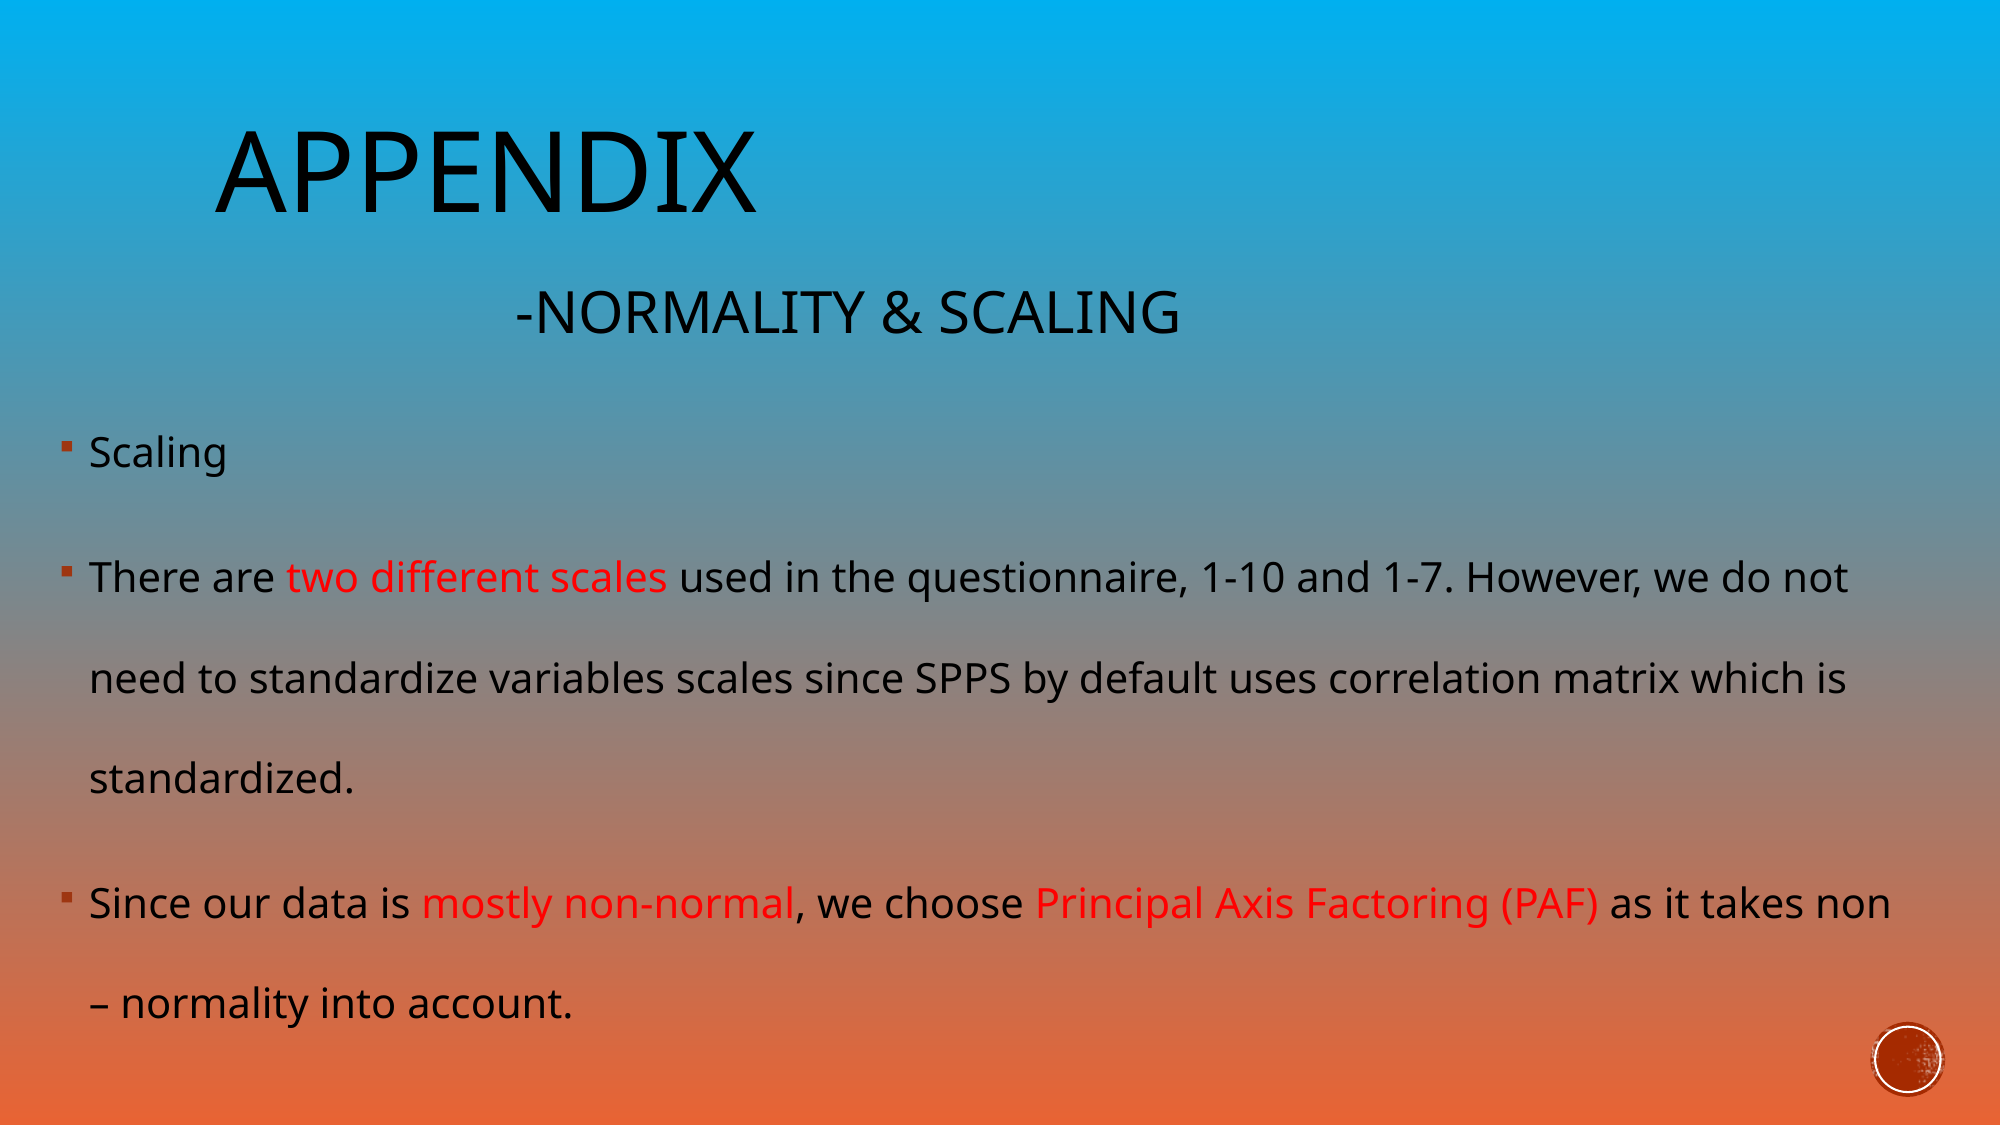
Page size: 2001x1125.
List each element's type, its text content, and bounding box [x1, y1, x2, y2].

text_box APPENDIX -Normality & Scaling [200, 104, 1851, 369]
list Scaling There are two different scales used in the questionnaire, 1-10 and 1-7. However, we do not need to standardize variables scales since SPPS by default uses correlation matrix which is standardized. Since our data is mostly non-normal, we choose Principal Axis Factoring (PAF) as it takes non – normality into account. [43, 368, 1928, 1125]
